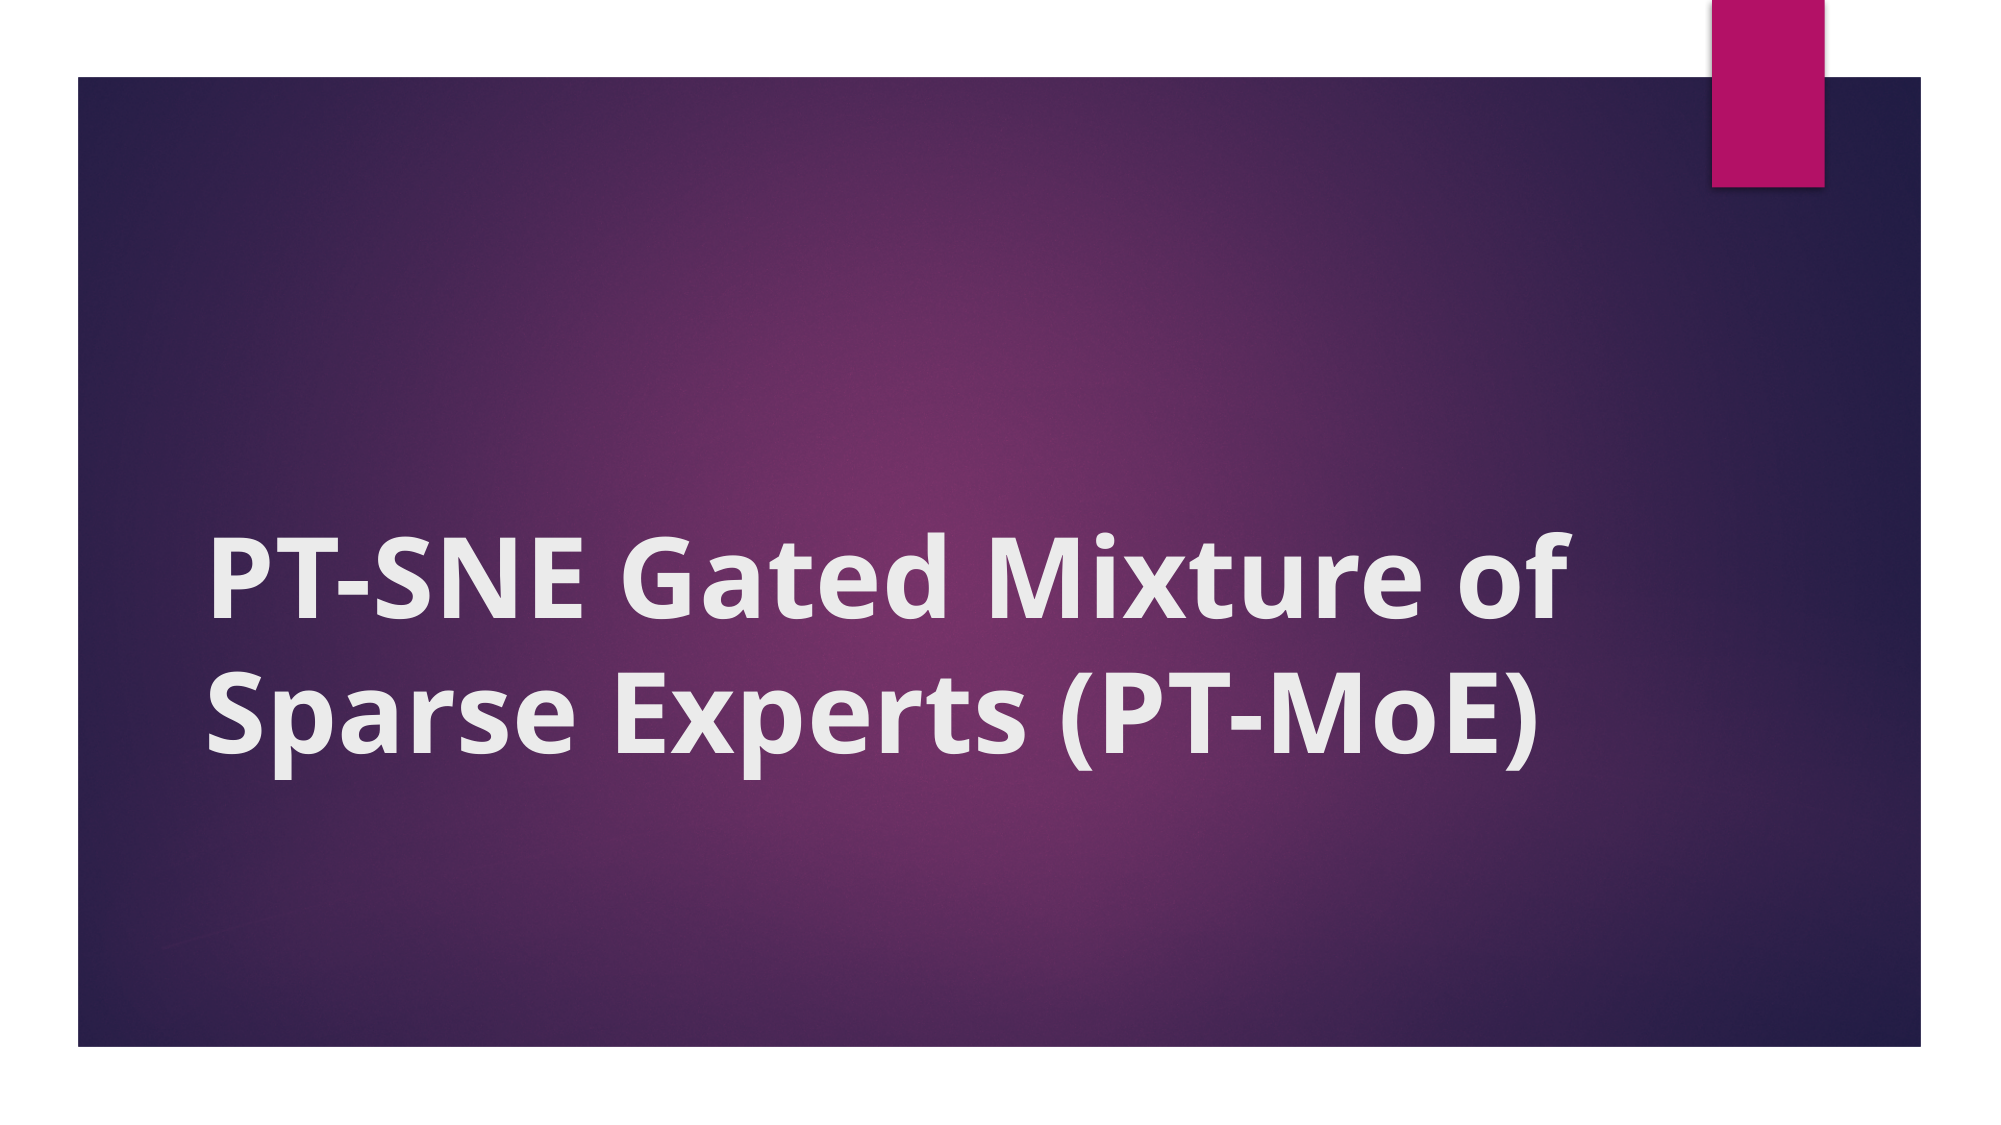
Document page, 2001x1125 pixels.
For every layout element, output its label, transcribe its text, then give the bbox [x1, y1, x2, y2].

title PT-SNE Gated Mixture of Sparse Experts (PT-MoE) [189, 344, 1638, 784]
